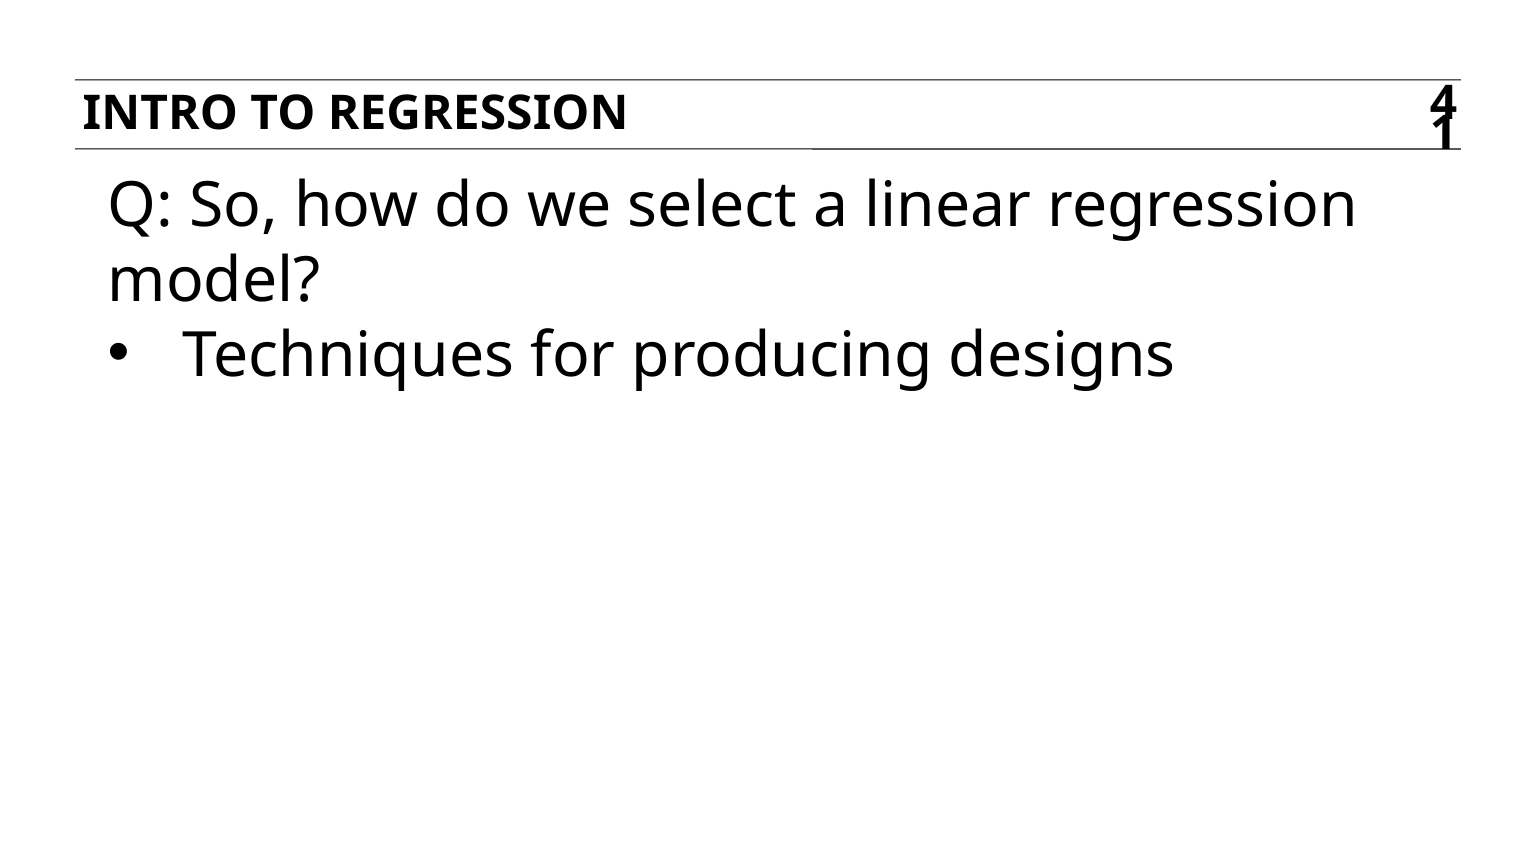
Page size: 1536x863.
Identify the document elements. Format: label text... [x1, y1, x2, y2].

list Intro to regression [67, 81, 1118, 132]
slide_number 41 [1419, 86, 1461, 138]
text_box Q: So, how do we select a linear regression model? Techniques for producing designs [92, 156, 1468, 471]
